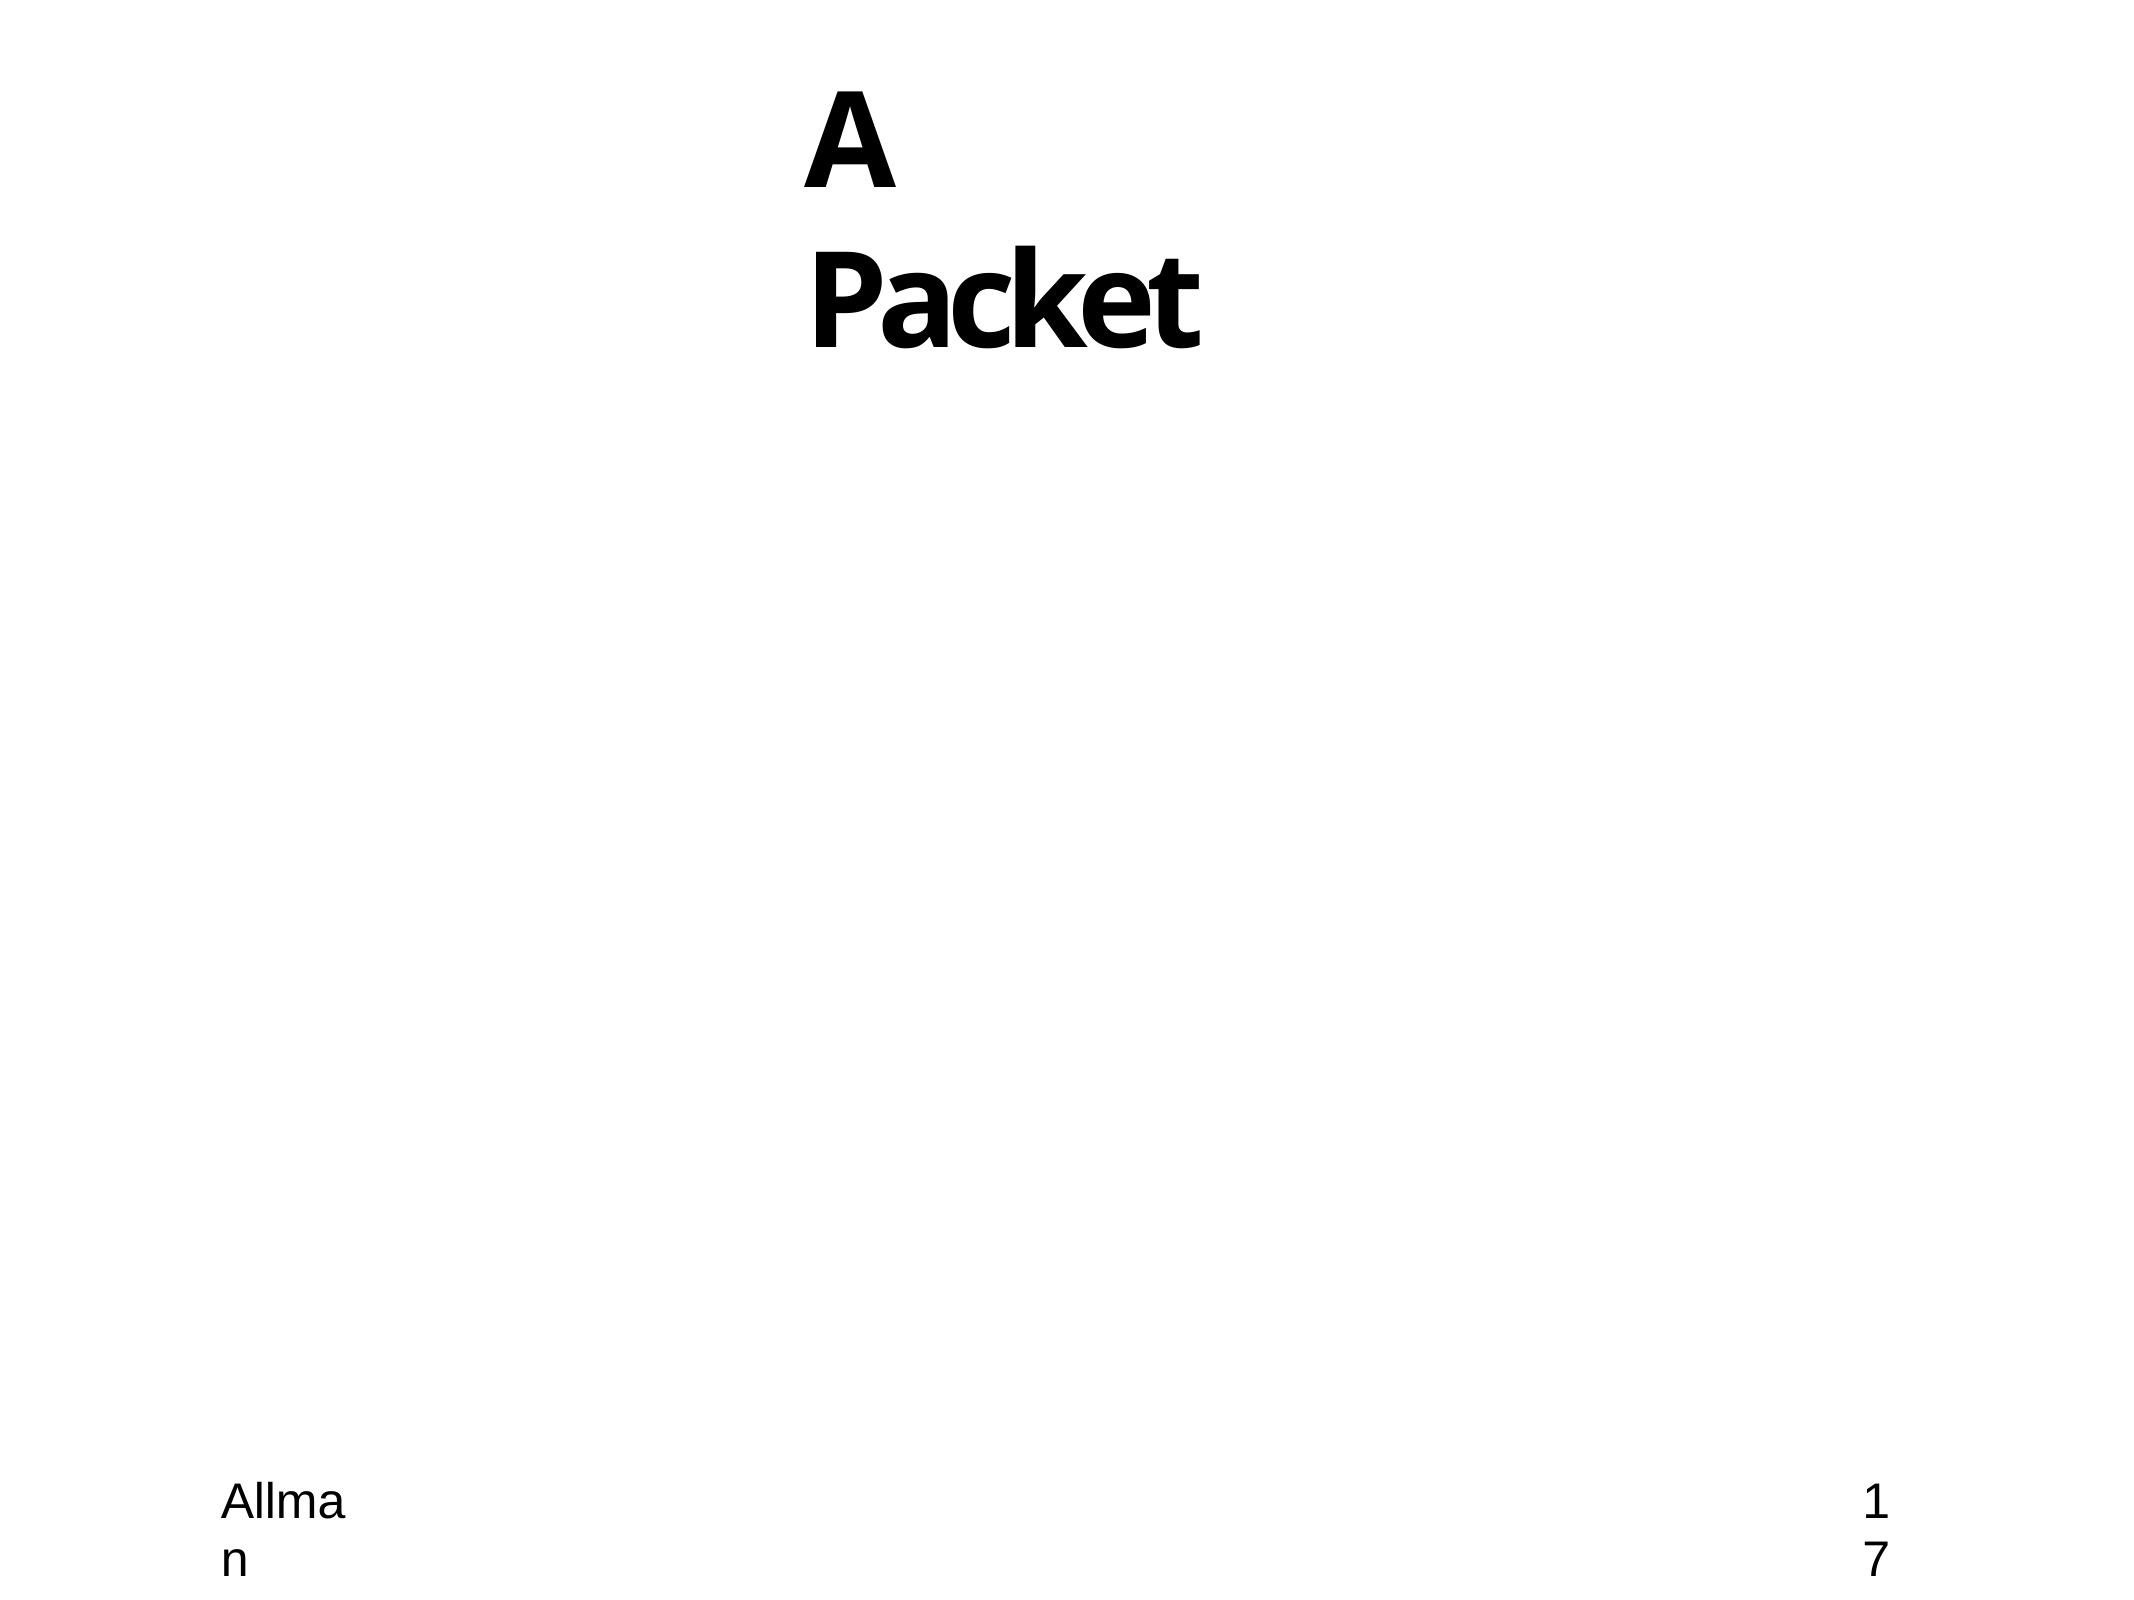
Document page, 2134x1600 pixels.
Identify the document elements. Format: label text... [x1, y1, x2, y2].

footer Allman [218, 1470, 364, 1600]
text_box 17 [1860, 1470, 1915, 1587]
title A Packet [802, 52, 1332, 375]
